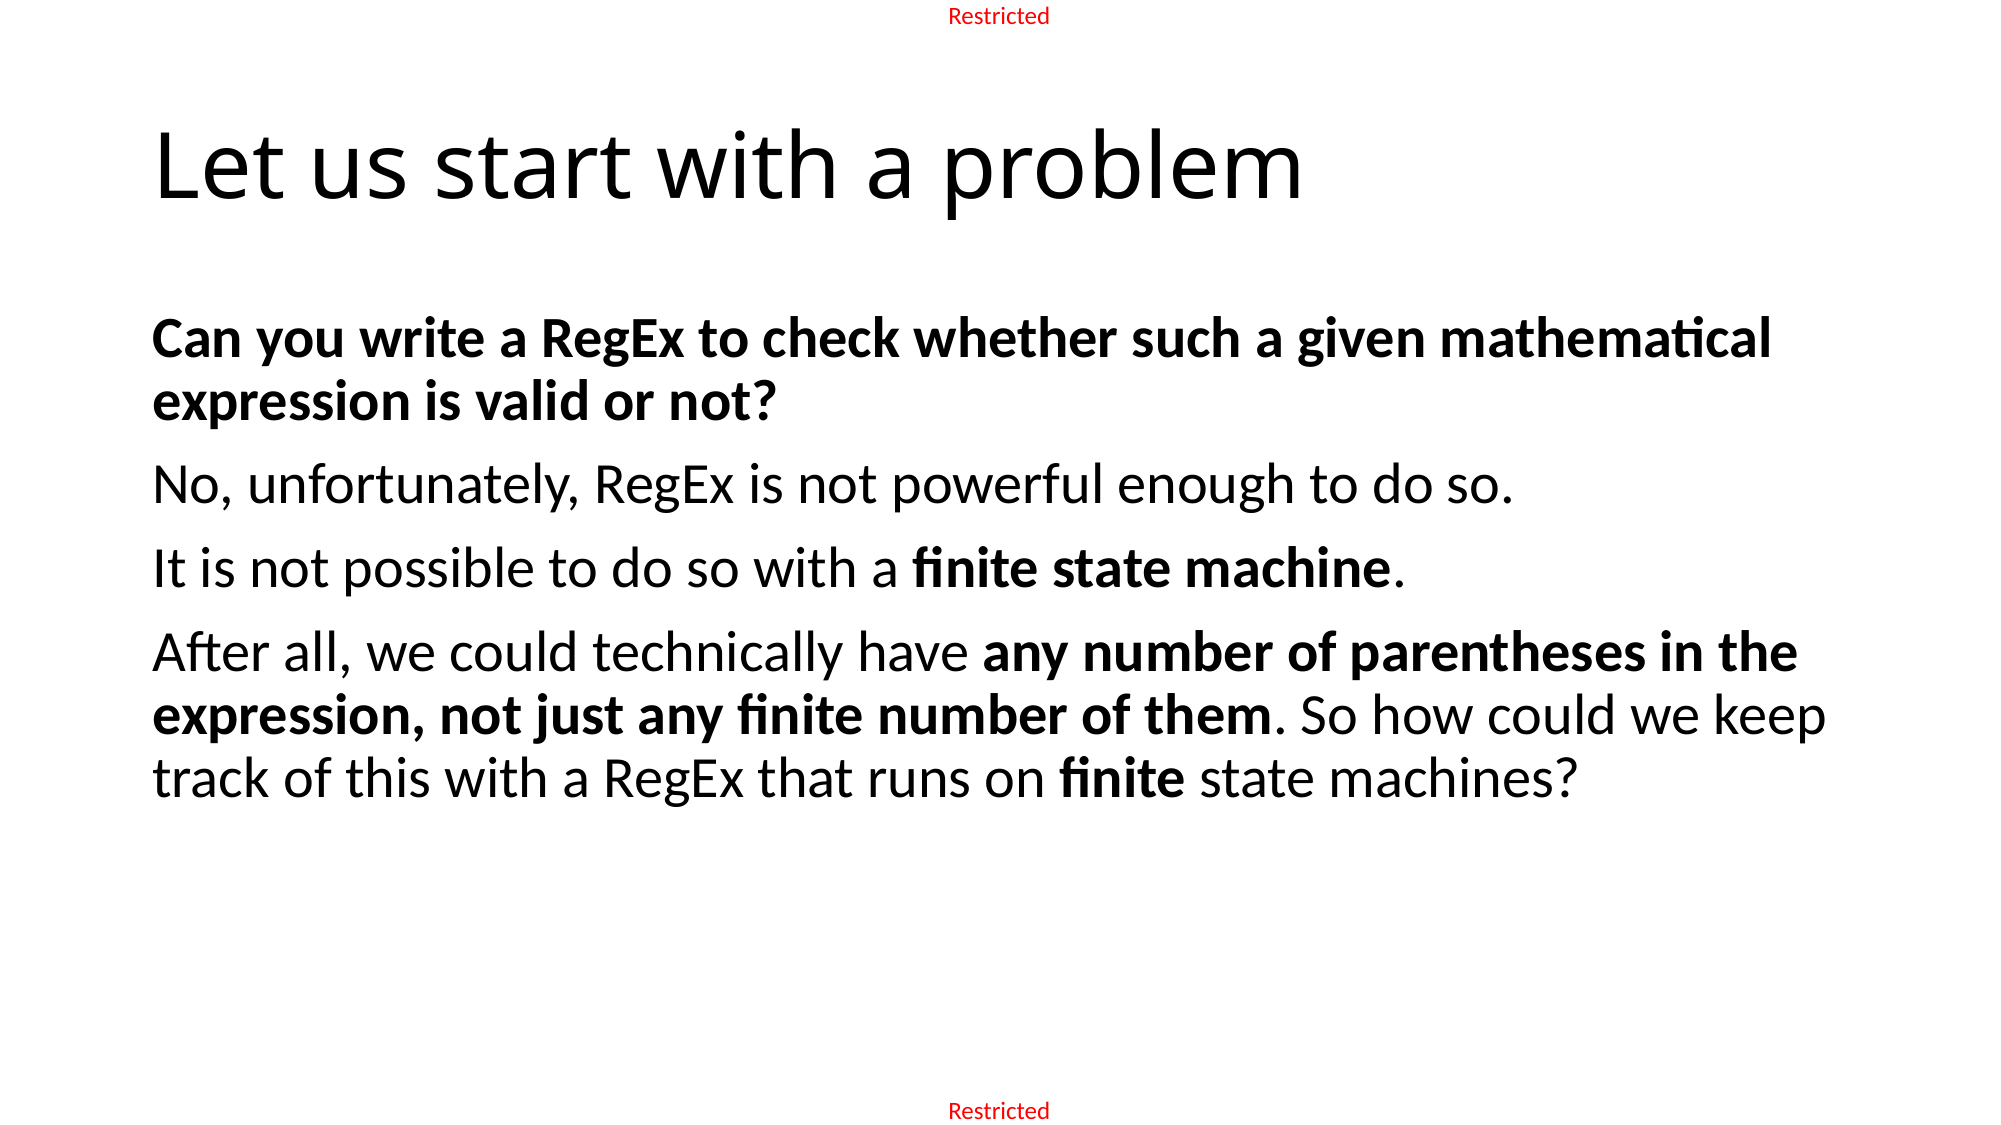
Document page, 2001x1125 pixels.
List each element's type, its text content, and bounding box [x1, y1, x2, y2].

list Can you write a RegEx to check whether such a given mathematical expression is valid or not? No, unfortunately, RegEx is not powerful enough to do so. It is not possible to do so with a finite state machine. After all, we could technically have any number of parentheses in the expression, not just any finite number of them. So how could we keep track of this with a RegEx that runs on finite state machines? [137, 299, 1863, 1125]
title Let us start with a problem [137, 59, 1863, 278]
